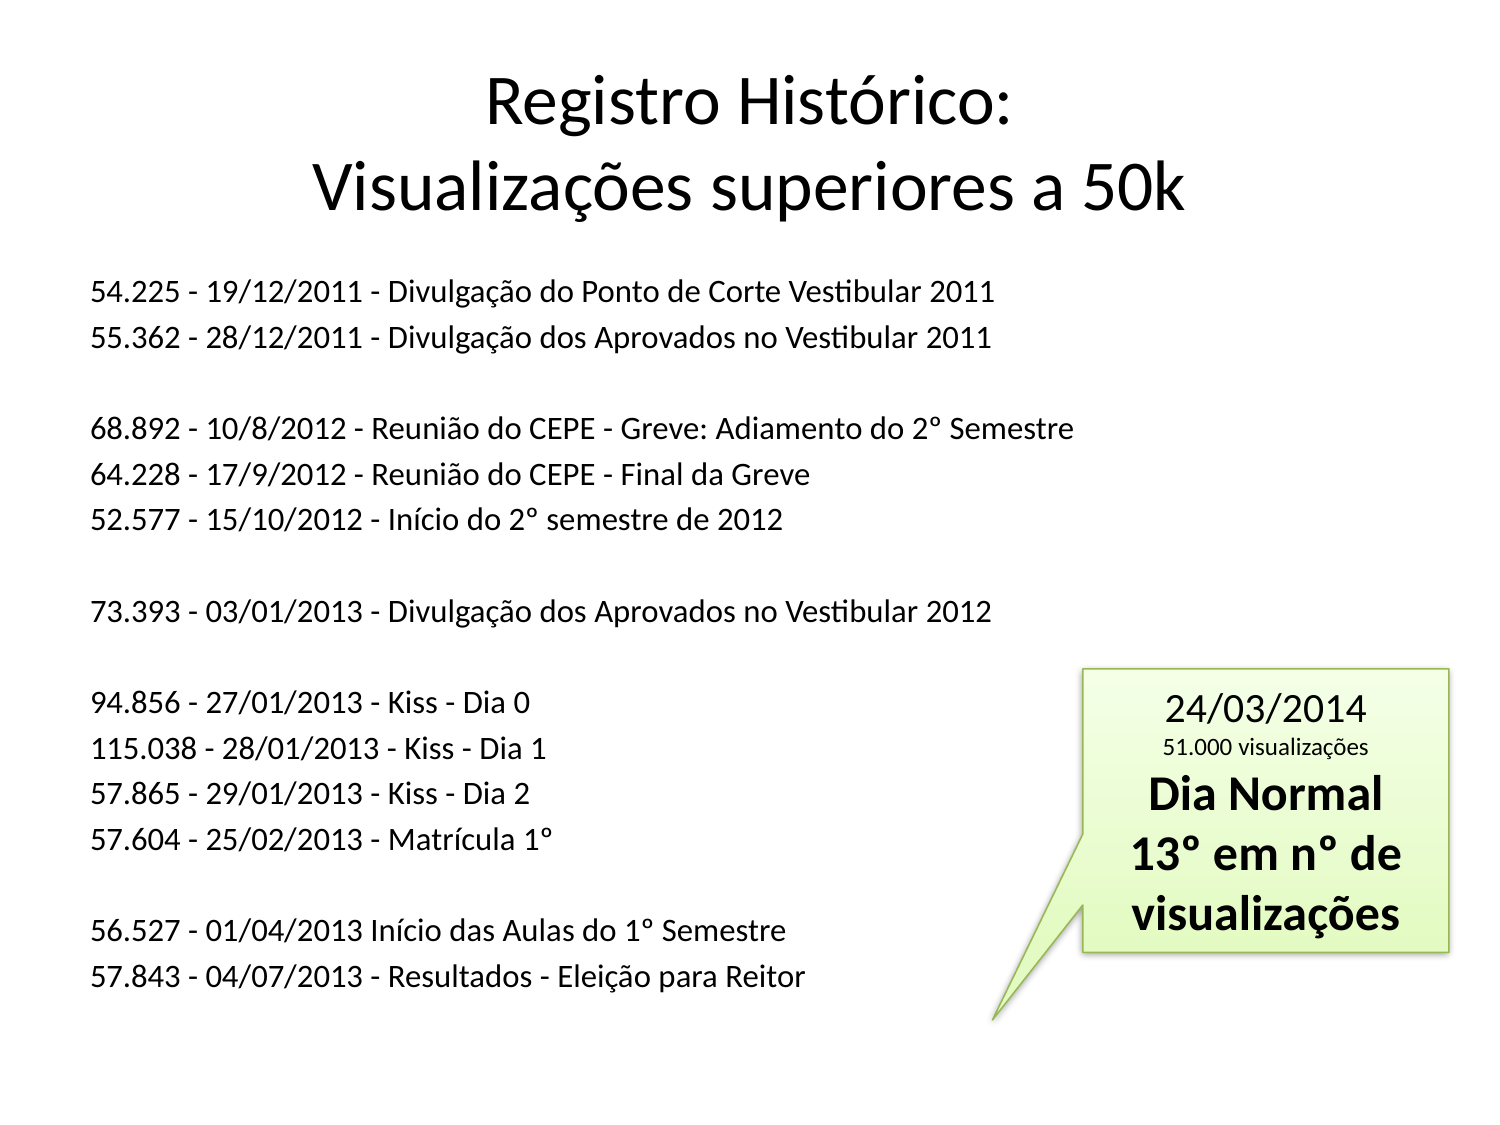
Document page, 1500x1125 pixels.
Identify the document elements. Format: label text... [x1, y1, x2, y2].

list 54.225 - 19/12/2011 - Divulgação do Ponto de Corte Vestibular 2011 55.362 - 28/12/2011 - Divulgação dos Aprovados no Vestibular 2011 68.892 - 10/8/2012 - Reunião do CEPE - Greve: Adiamento do 2º Semestre 64.228 - 17/9/2012 - Reunião do CEPE - Final da Greve 52.577 - 15/10/2012 - Início do 2º semestre de 2012 73.393 - 03/01/2013 - Divulgação dos Aprovados no Vestibular 2012 94.856 - 27/01/2013 - Kiss - Dia 0 115.038 - 28/01/2013 - Kiss - Dia 1 57.865 - 29/01/2013 - Kiss - Dia 2 57.604 - 25/02/2013 - Matrícula 1º 56.527 - 01/04/2013 Início das Aulas do 1º Semestre 57.843 - 04/07/2013 - Resultados - Eleição para Reitor [75, 262, 1425, 1005]
title Registro Histórico: Visualizações superiores a 50k [75, 45, 1425, 233]
text_box 24/03/2014 51.000 visualizações Dia Normal 13º em nº de visualizações [991, 668, 1450, 1021]
